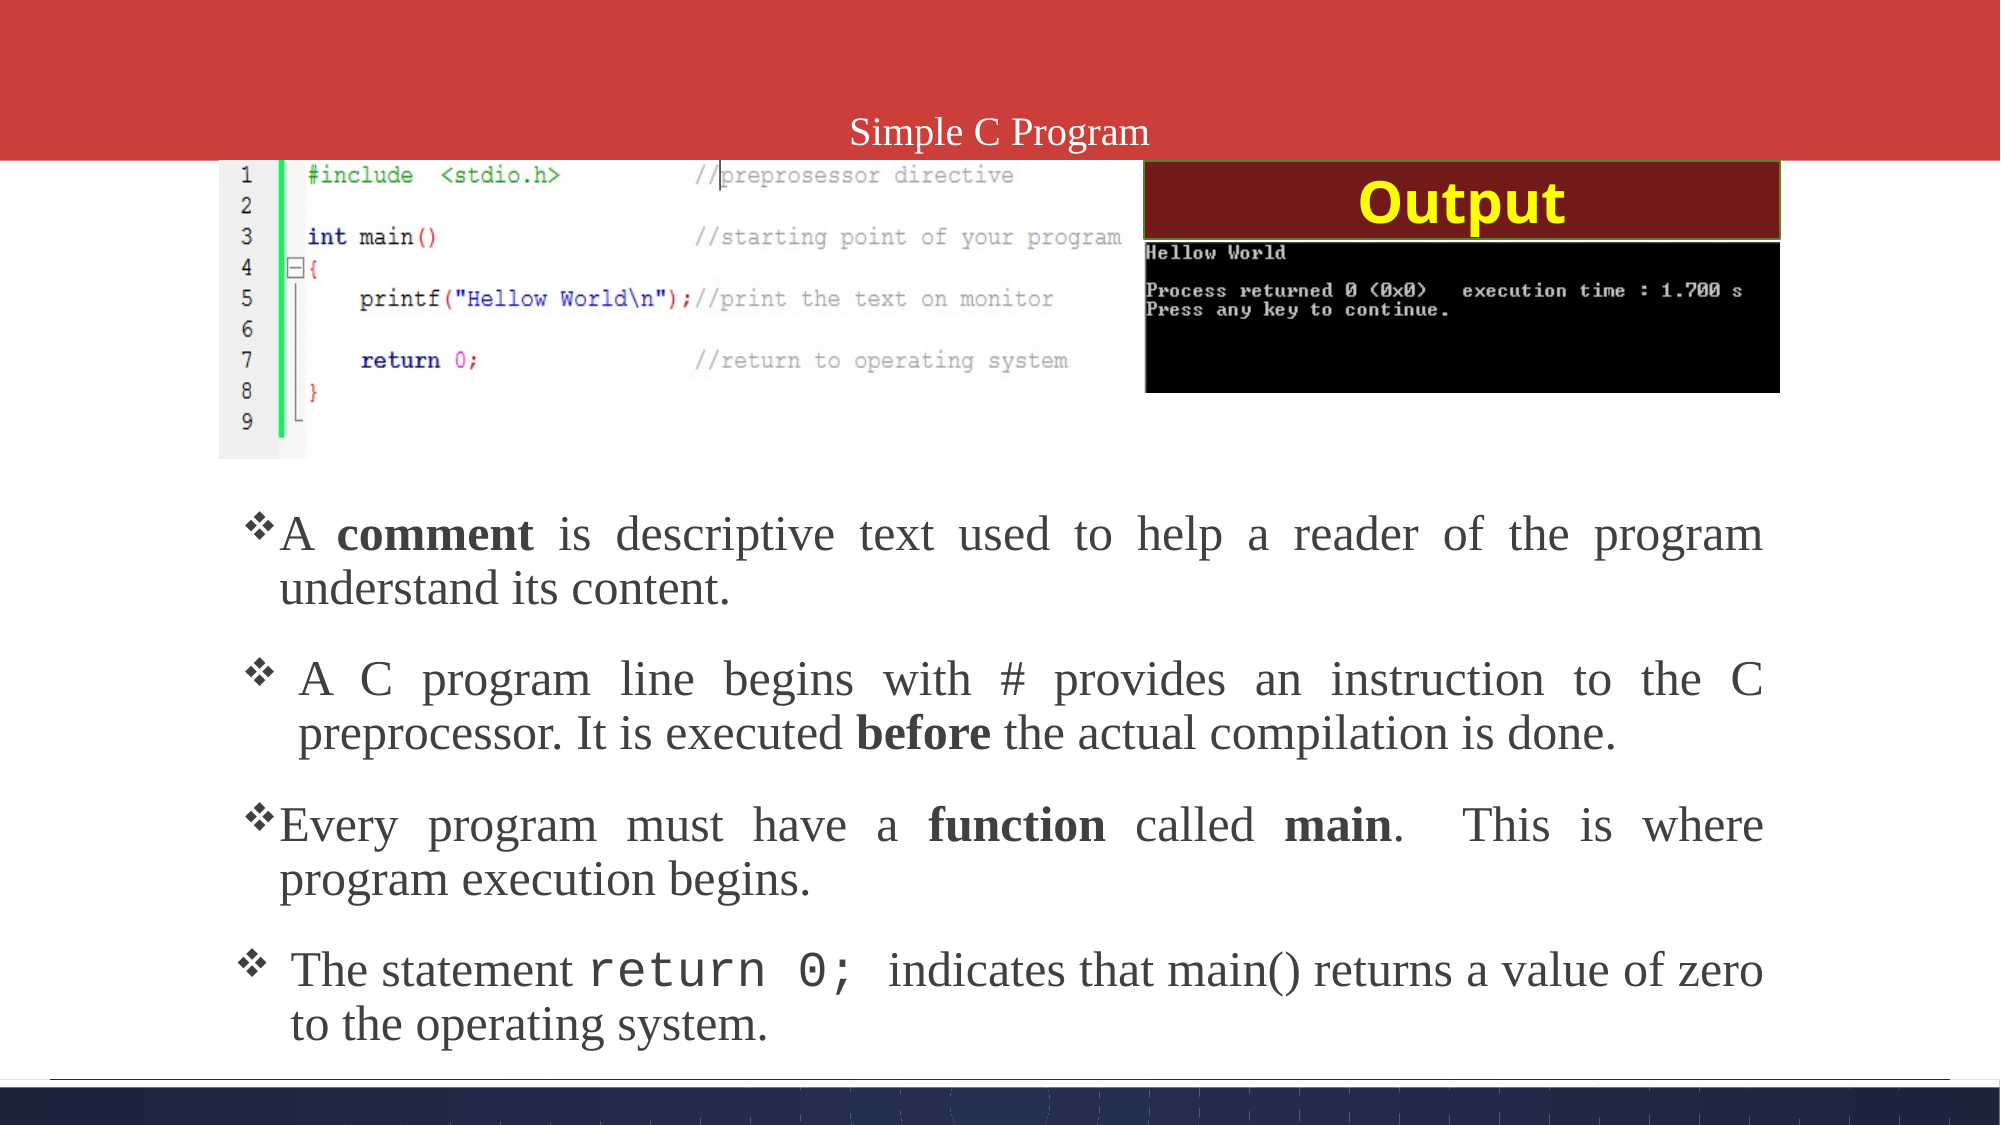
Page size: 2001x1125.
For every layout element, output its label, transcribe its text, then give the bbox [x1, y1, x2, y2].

picture [219, 160, 1780, 459]
list C program A comment is descriptive text used to help a reader of the program understand its content. A C program line begins with # provides an instruction to the C preprocessor. It is executed before the actual compilation is done. Every program must have a function called main. This is where program execution begins. The statement return 0; indicates that main() returns a value of zero to the operating system. [219, 393, 1780, 1086]
title Simple C Program [0, 0, 2000, 161]
text_box Output [1144, 160, 1781, 240]
